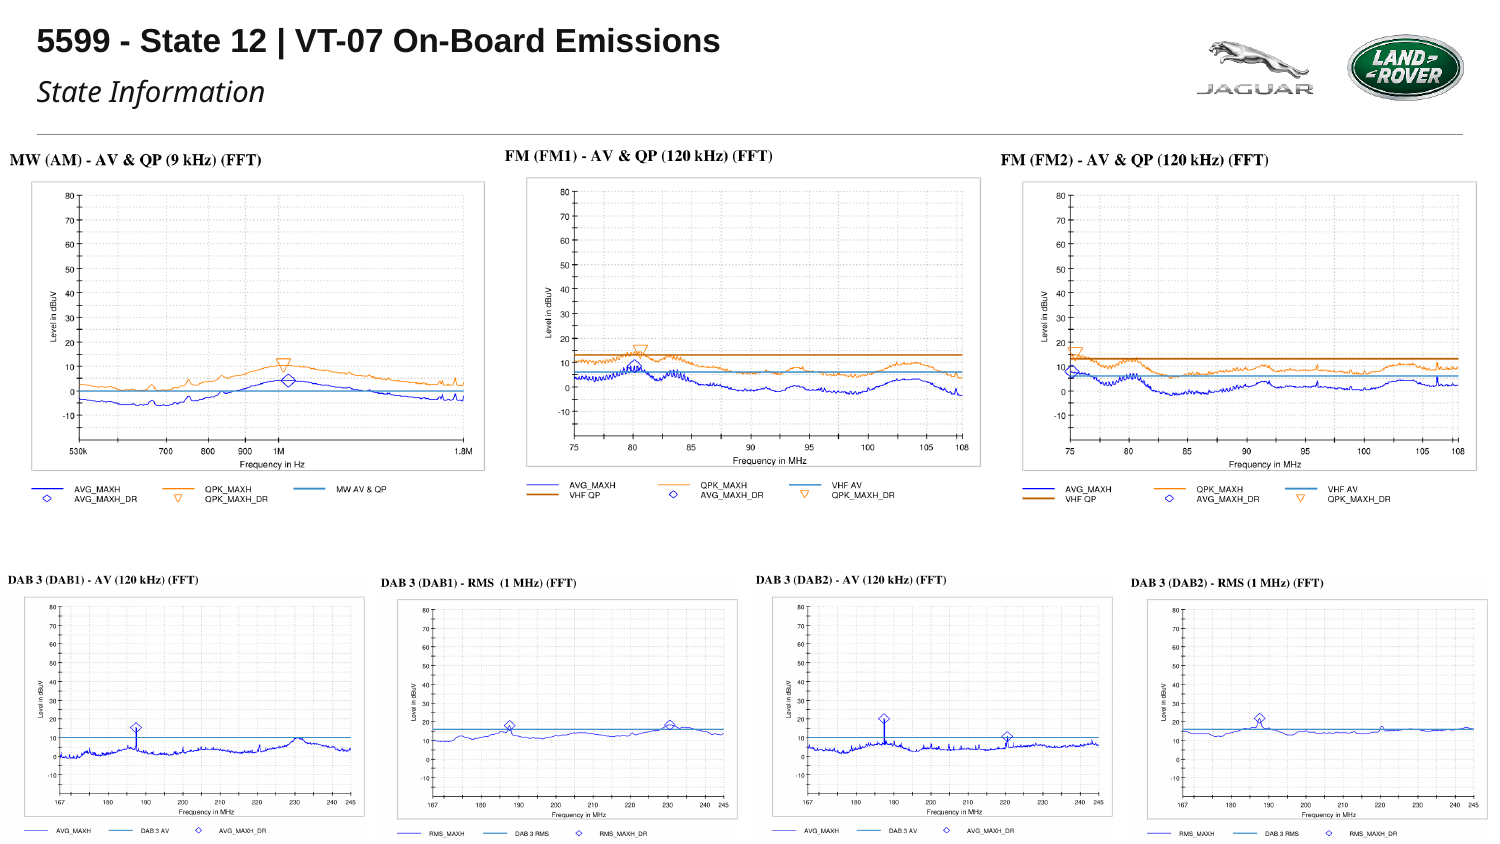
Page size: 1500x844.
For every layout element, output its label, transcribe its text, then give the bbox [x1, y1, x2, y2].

picture [374, 572, 740, 844]
picture [1197, 34, 1464, 101]
picture [993, 145, 1480, 513]
picture [1, 572, 367, 844]
picture [1, 145, 488, 513]
title 5599 - State 12 | VT-07 On-Board Emissions [36, 19, 1125, 73]
picture [1124, 572, 1490, 844]
text_box State Information [36, 73, 1168, 128]
picture [497, 145, 984, 513]
picture [749, 572, 1115, 844]
